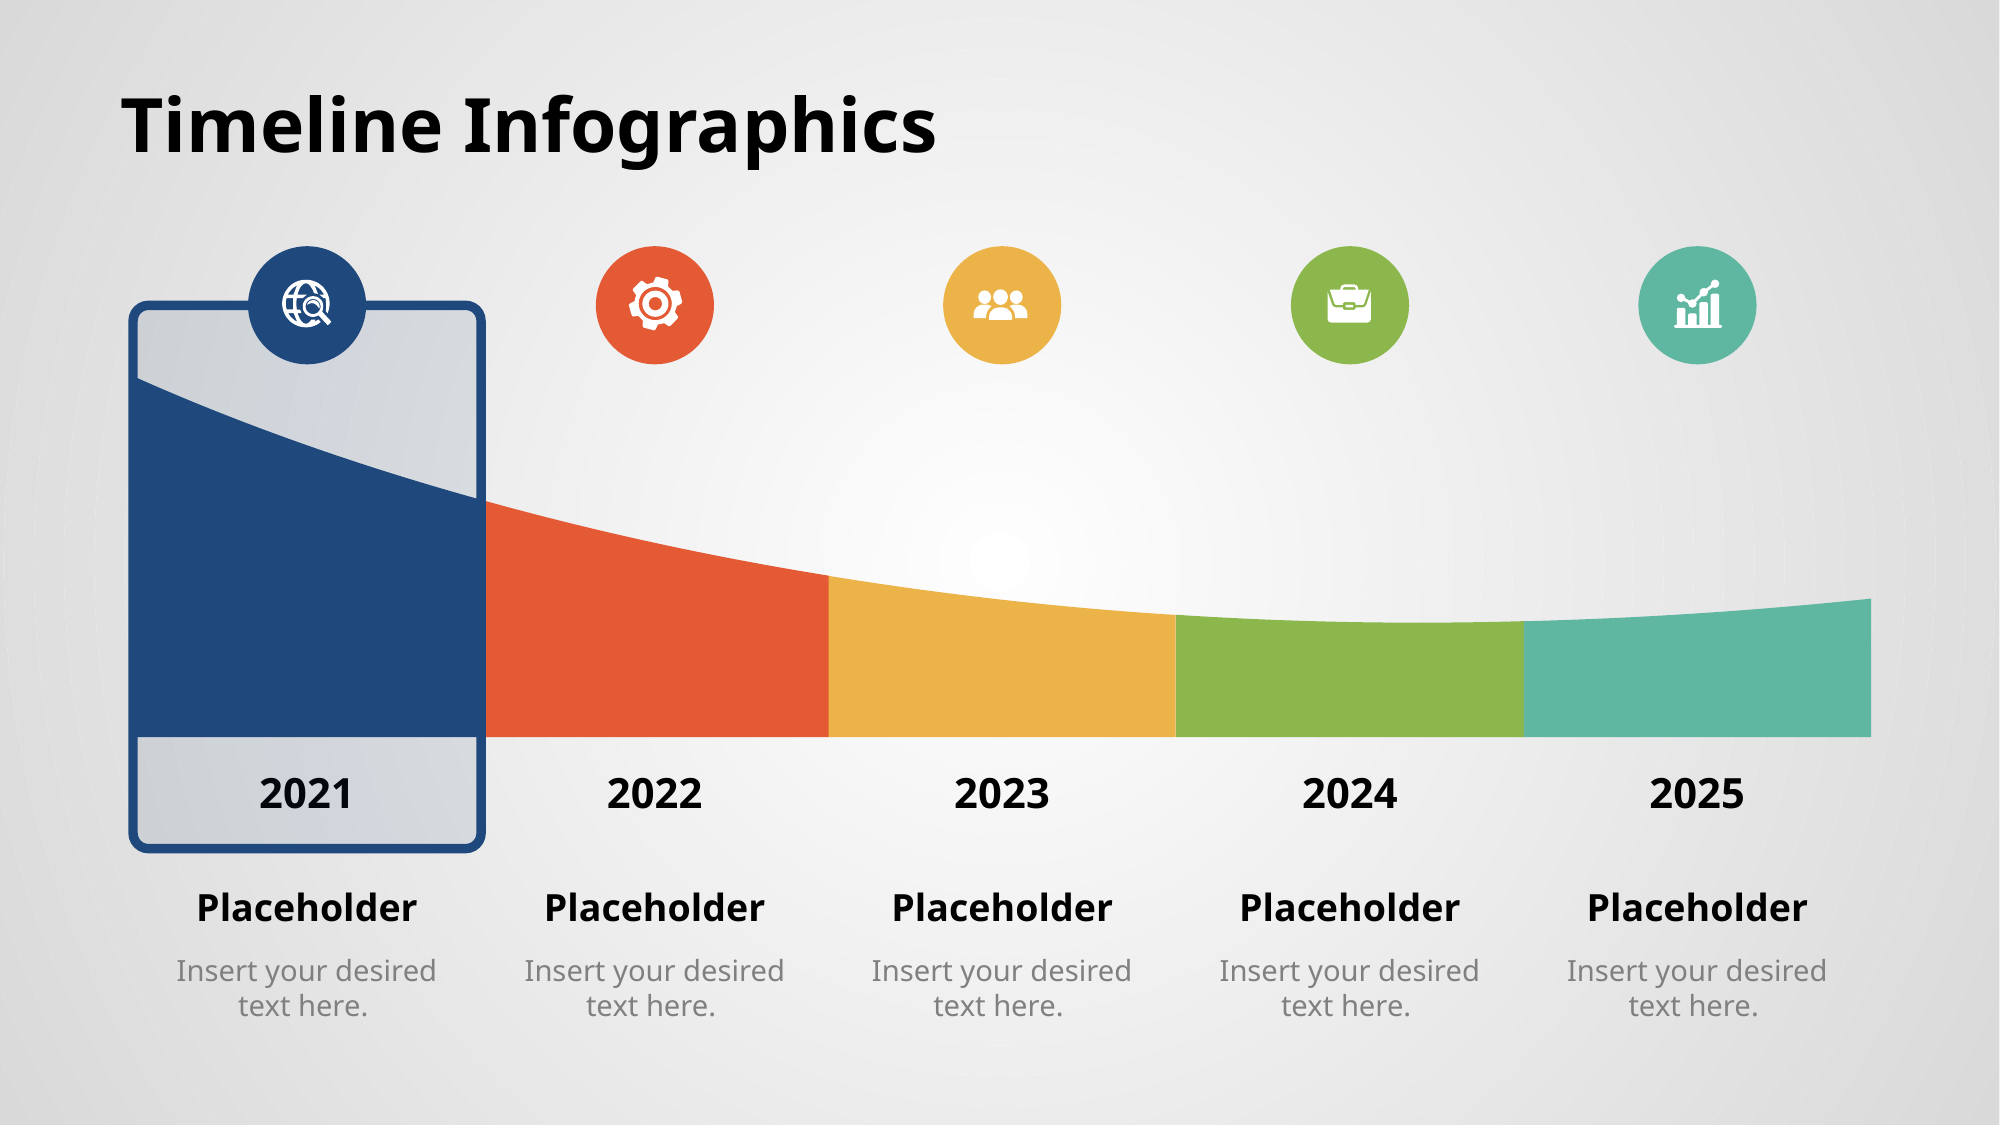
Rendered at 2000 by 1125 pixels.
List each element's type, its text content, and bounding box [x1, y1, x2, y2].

text_box [1636, 244, 1759, 367]
text_box 2025 [1634, 759, 1761, 825]
text_box Insert your desired text here. [149, 944, 465, 1030]
text_box Placeholder [1540, 876, 1855, 937]
text_box Insert your desired text here. [845, 944, 1160, 1030]
text_box Insert your desired text here. [497, 944, 812, 1030]
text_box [1673, 279, 1723, 328]
text_box Placeholder [1192, 876, 1508, 937]
text_box Placeholder [497, 876, 812, 937]
text_box [828, 575, 1176, 738]
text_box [628, 276, 683, 331]
text_box [130, 303, 484, 851]
text_box [484, 500, 828, 738]
text_box Placeholder [845, 876, 1160, 937]
text_box Insert your desired text here. [1192, 944, 1508, 1030]
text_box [973, 288, 1028, 320]
text_box Insert your desired text here. [1540, 944, 1855, 1030]
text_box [1327, 284, 1372, 323]
text_box Placeholder [149, 876, 465, 937]
text_box [593, 244, 717, 367]
text_box [1288, 244, 1412, 367]
text_box 2023 [939, 759, 1066, 825]
text_box Timeline Infographics [99, 64, 1900, 182]
text_box [245, 244, 369, 367]
text_box [1176, 614, 1523, 738]
text_box [941, 244, 1064, 367]
text_box 2024 [1287, 759, 1413, 825]
text_box 2022 [592, 759, 718, 825]
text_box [281, 279, 332, 328]
text_box [1523, 598, 1872, 738]
